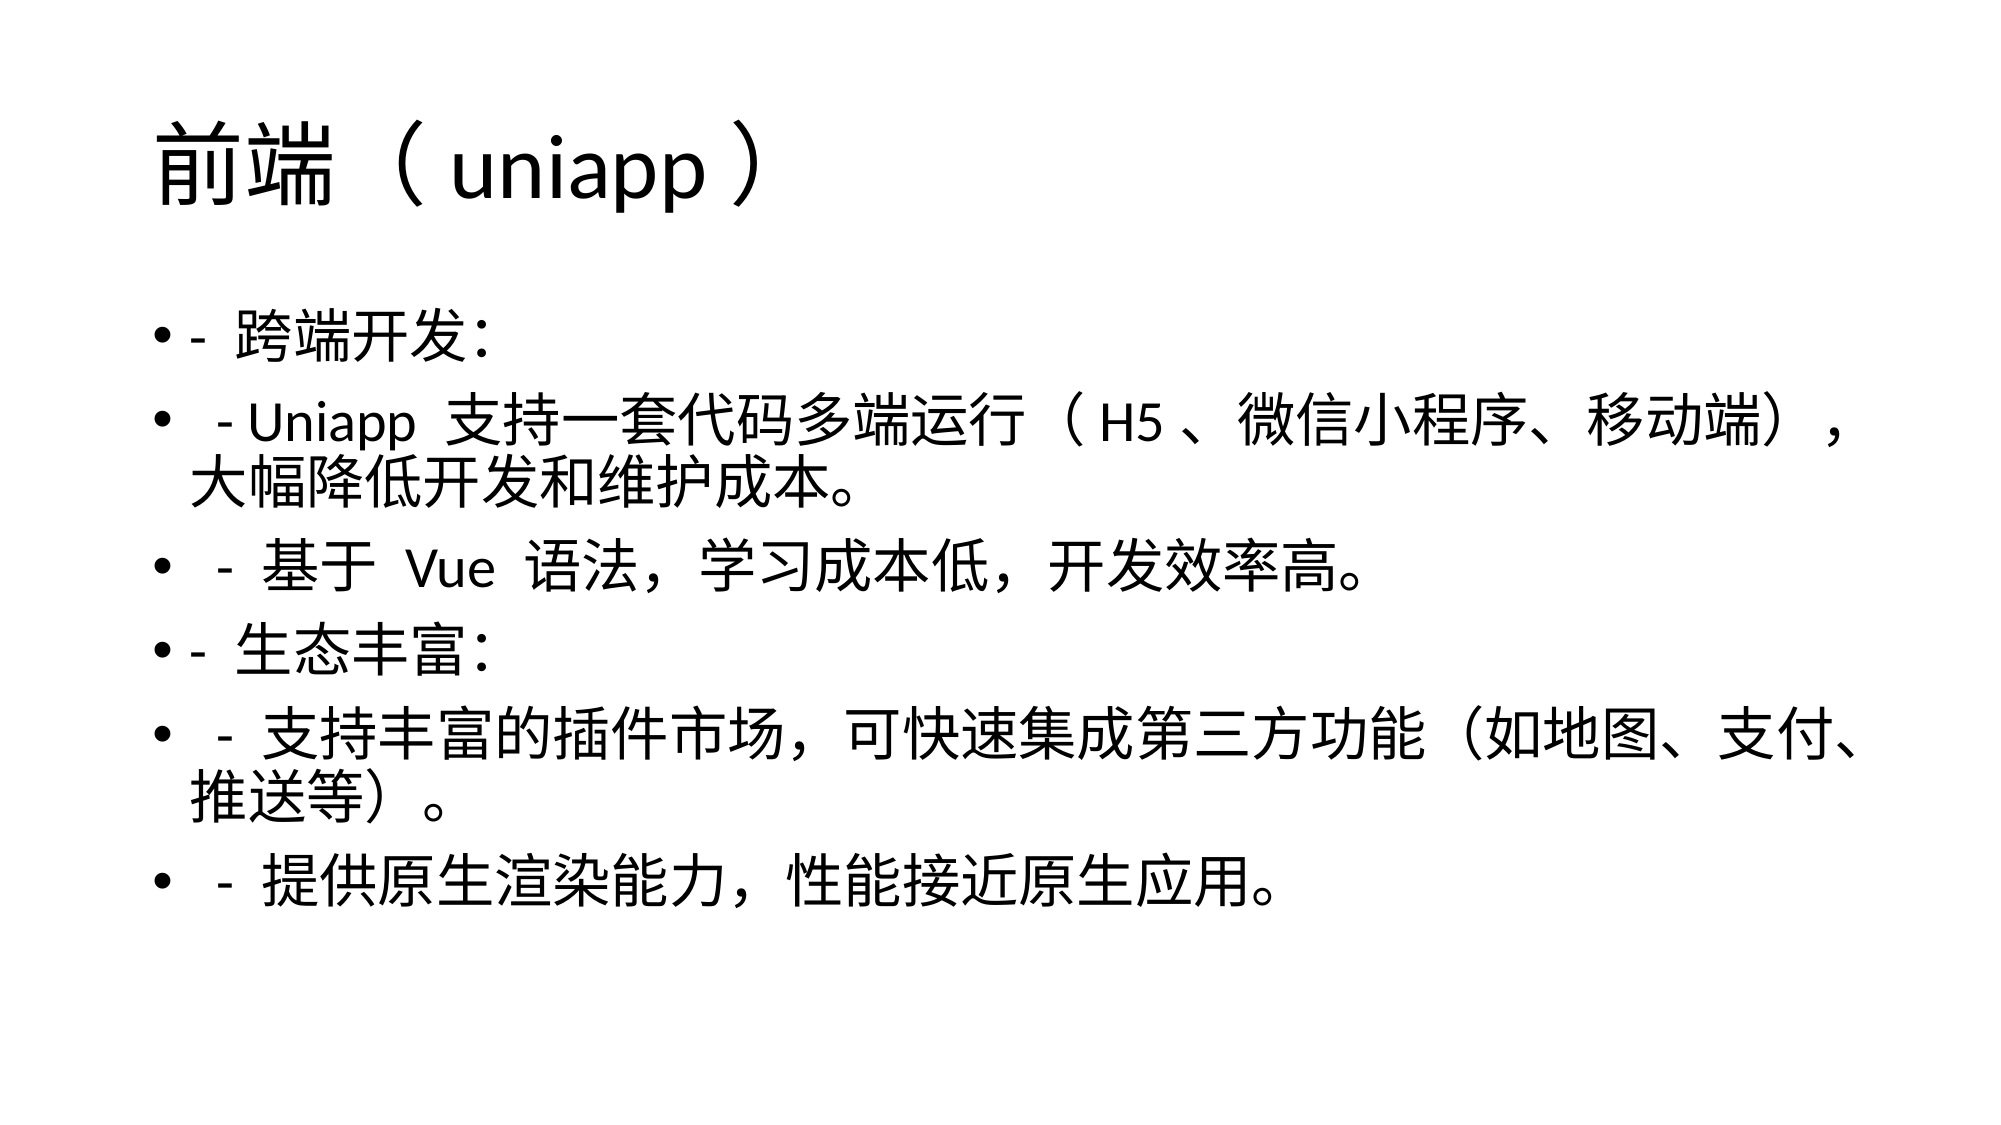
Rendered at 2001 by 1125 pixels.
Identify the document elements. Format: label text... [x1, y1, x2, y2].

list - 跨端开发： - Uniapp 支持一套代码多端运行（H5、微信小程序、移动端），大幅降低开发和维护成本。 - 基于 Vue 语法，学习成本低，开发效率高。 - 生态丰富： - 支持丰富的插件市场，可快速集成第三方功能（如地图、支付、推送等）。 - 提供原生渲染能力，性能接近原生应用。 [137, 299, 1863, 1014]
title 前端（uniapp） [137, 59, 1863, 278]
